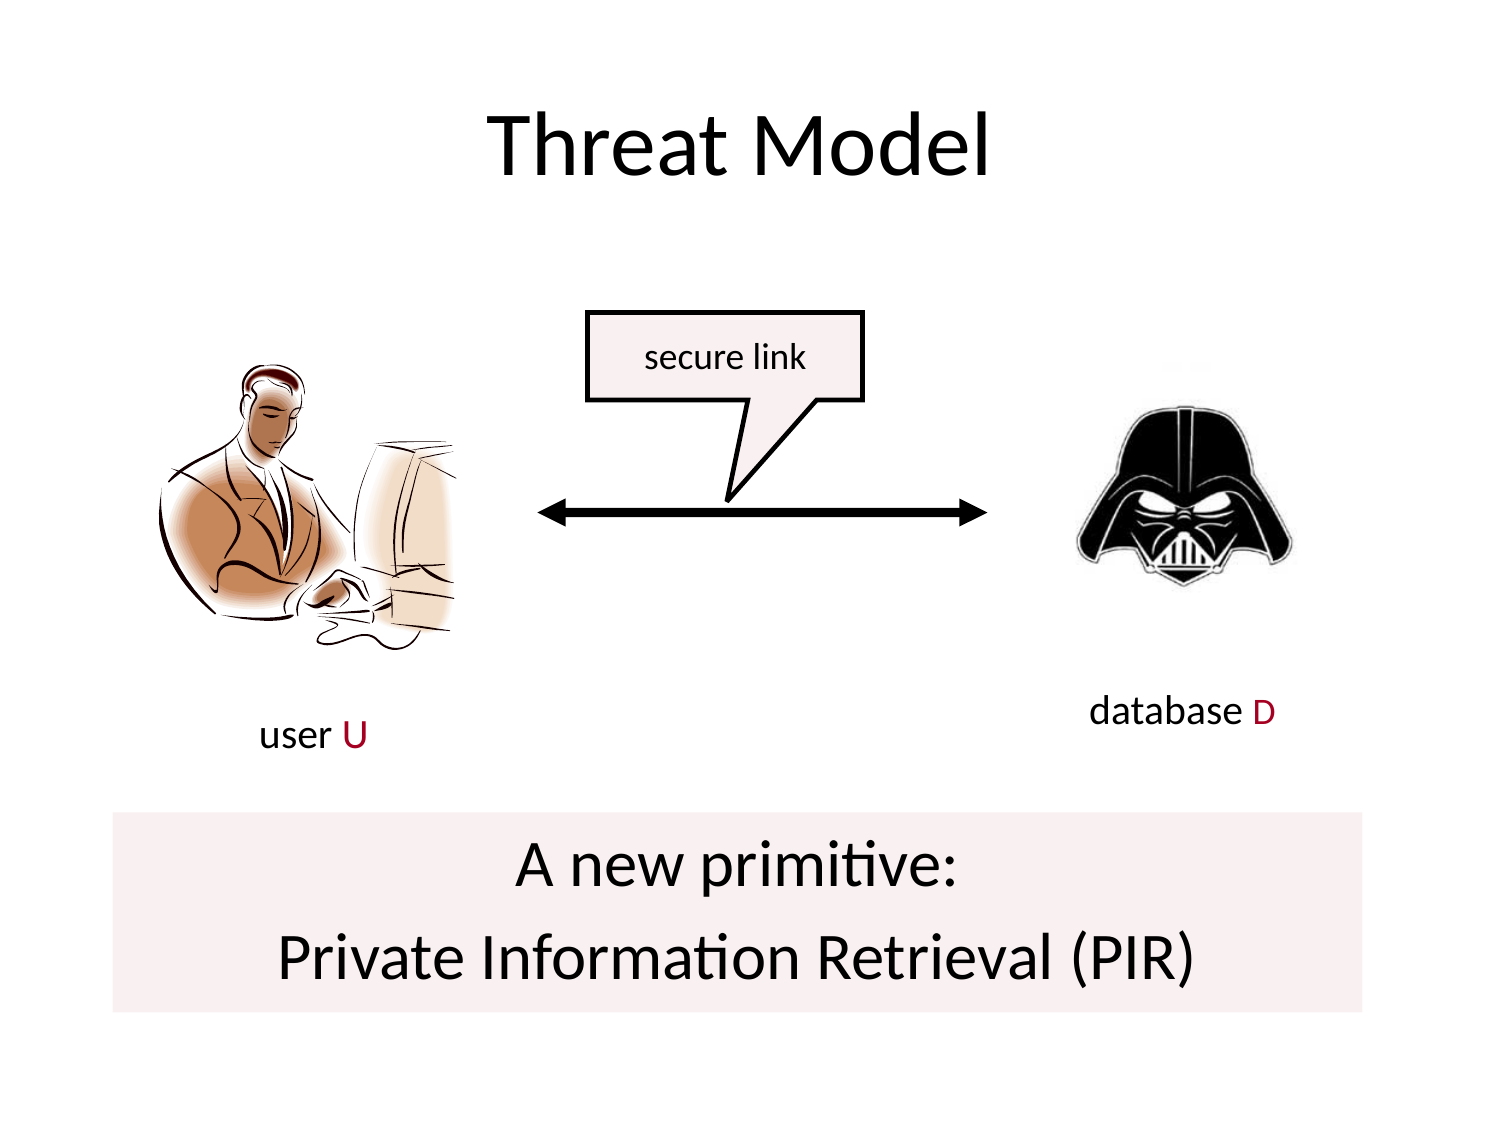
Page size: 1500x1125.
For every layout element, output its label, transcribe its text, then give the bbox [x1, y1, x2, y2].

text_box [537, 506, 988, 519]
picture [1037, 362, 1345, 651]
picture [149, 362, 457, 654]
title Threat Model [75, 45, 1425, 233]
text_box user U [244, 699, 384, 765]
text_box database D [1074, 675, 1291, 740]
text_box secure link [629, 324, 822, 385]
text_box [587, 312, 863, 502]
text_box A new primitive: Private Information Retrieval (PIR) [112, 812, 1363, 1013]
